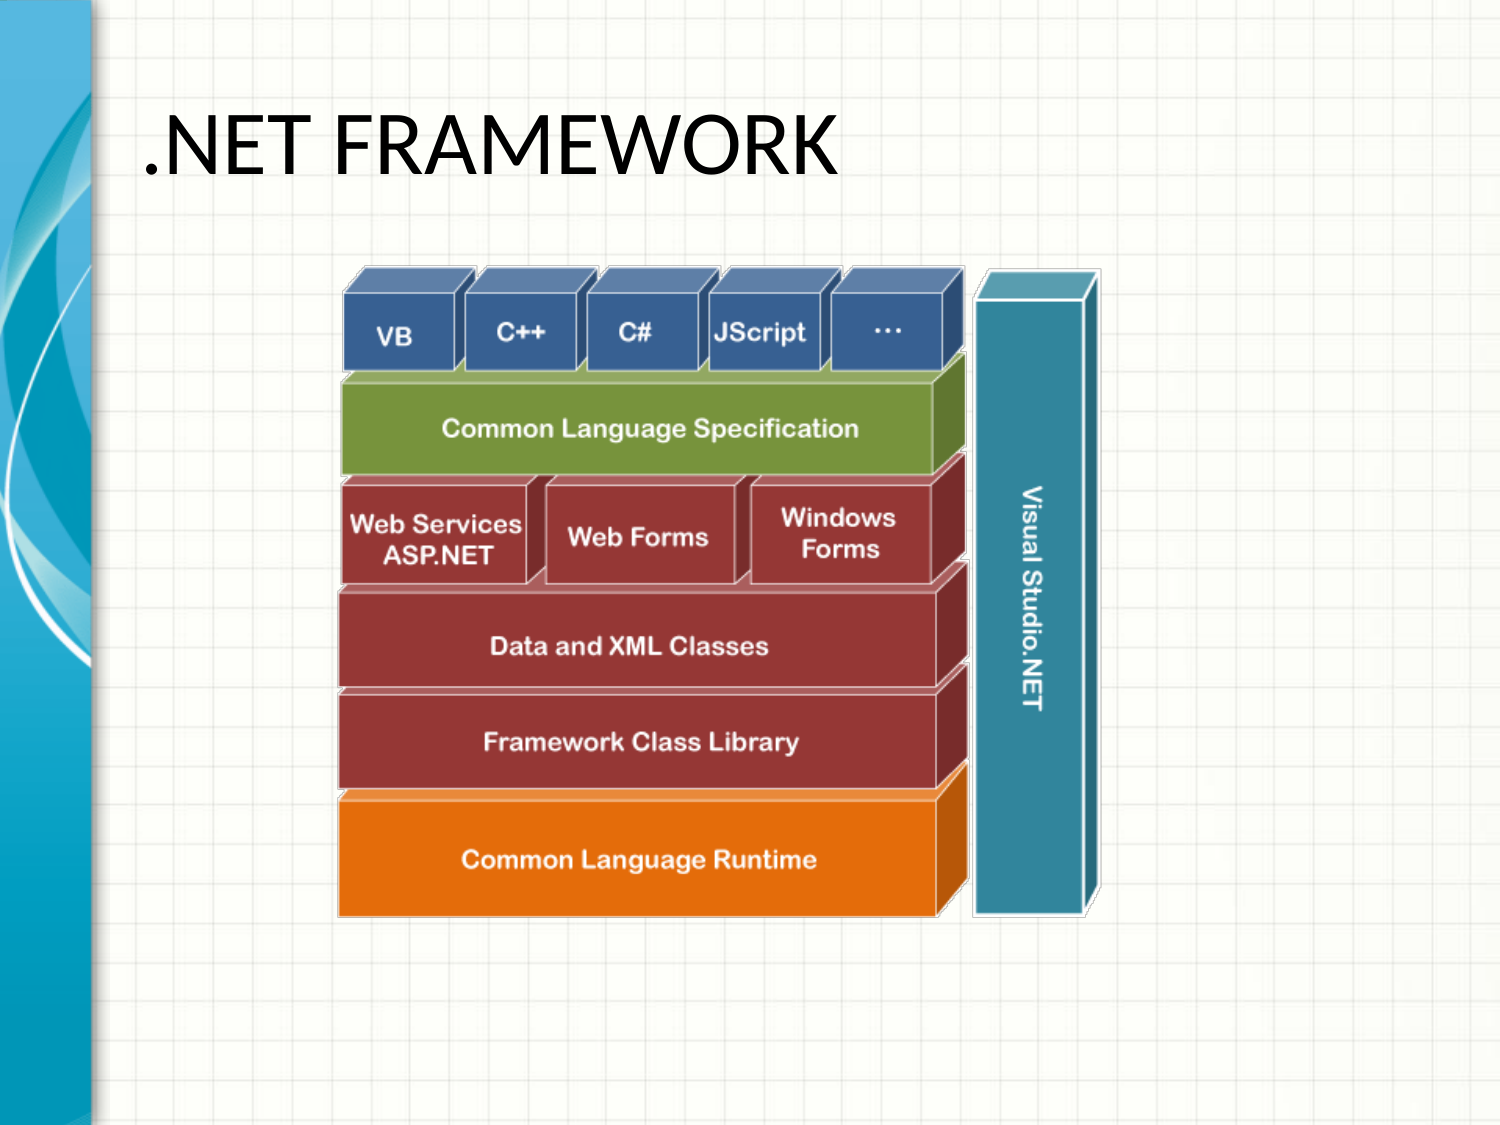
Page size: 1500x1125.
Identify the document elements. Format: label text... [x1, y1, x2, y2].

picture [0, 0, 1500, 1125]
title .NET FRAMEWORK [125, 44, 1450, 232]
